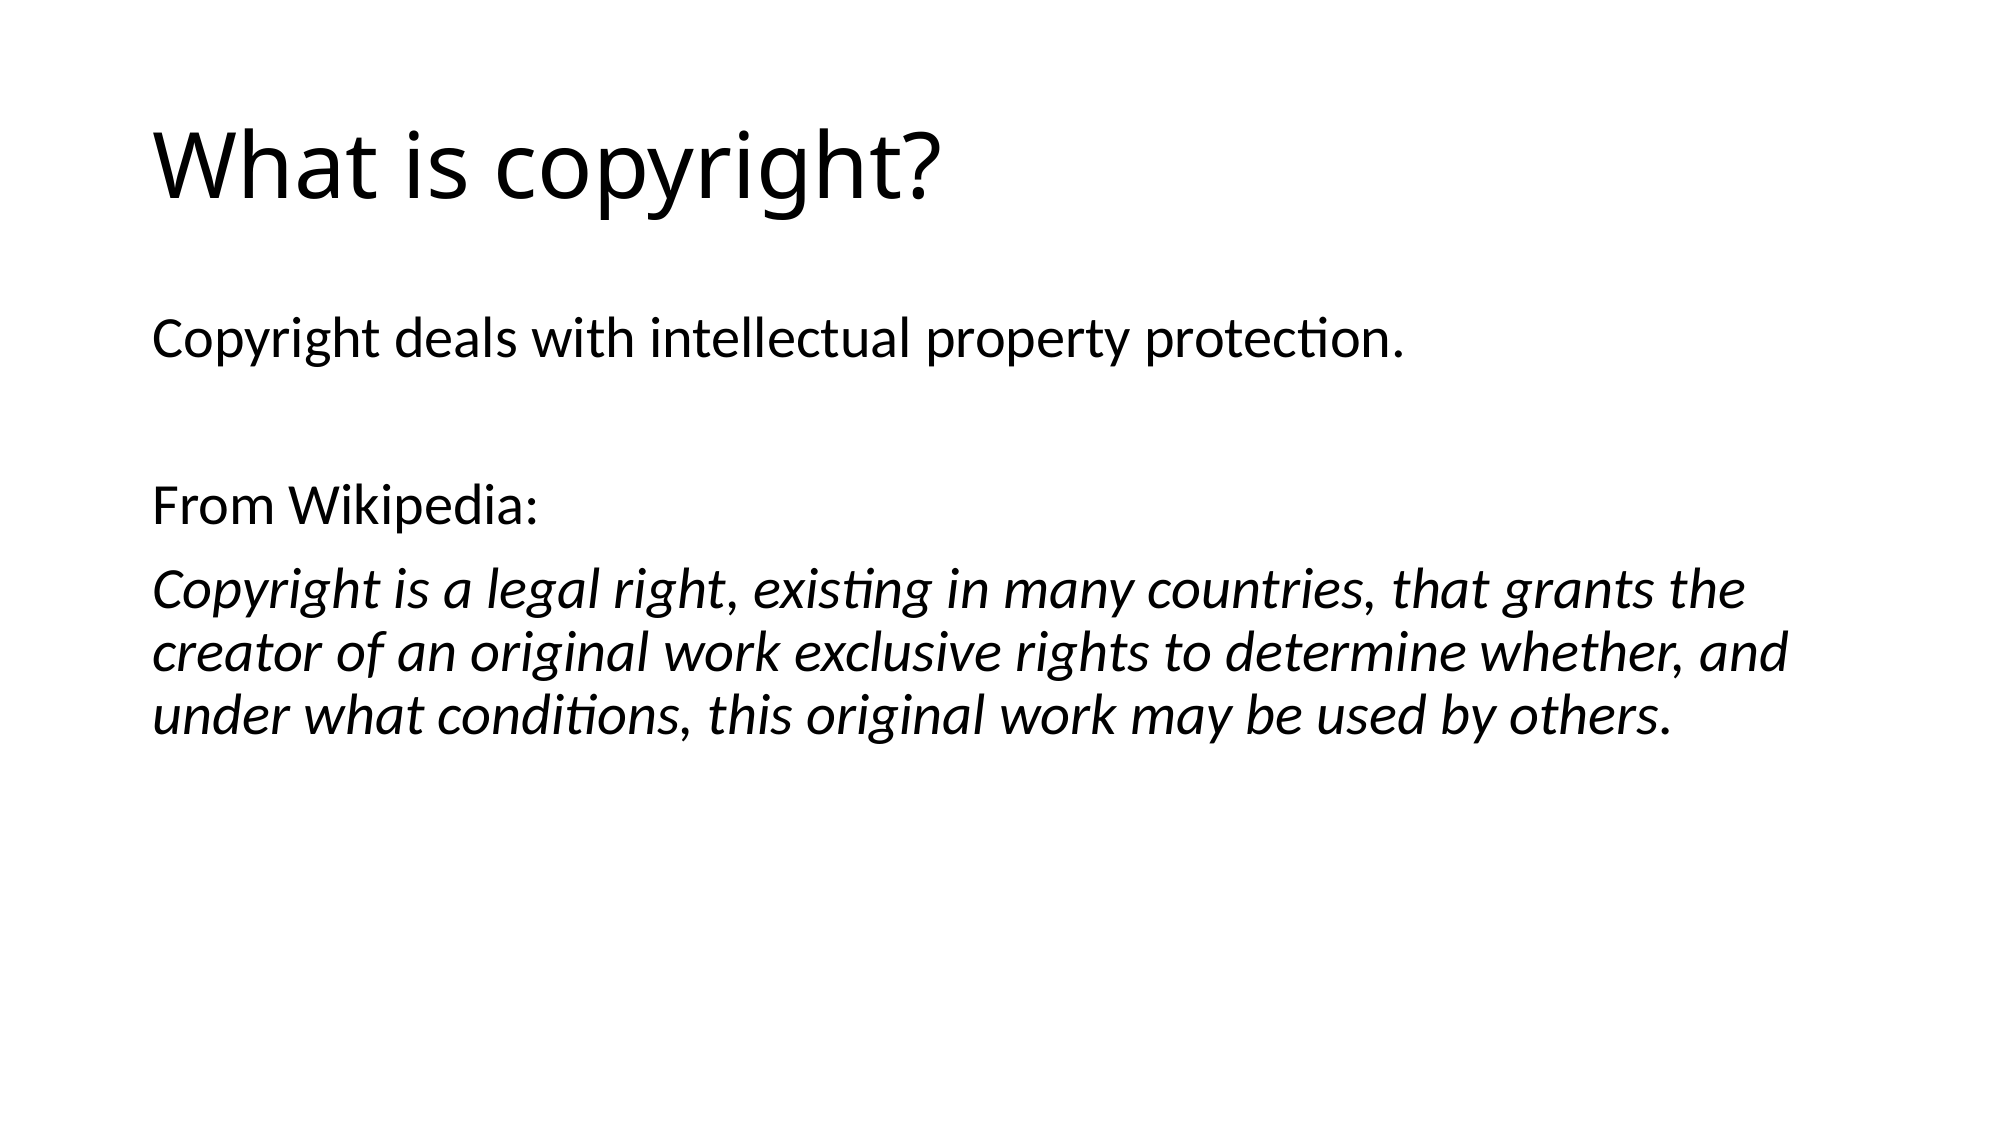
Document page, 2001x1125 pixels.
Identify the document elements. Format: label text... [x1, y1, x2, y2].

list Copyright deals with intellectual property protection. From Wikipedia: Copyright is a legal right, existing in many countries, that grants the creator of an original work exclusive rights to determine whether, and under what conditions, this original work may be used by others. [137, 299, 1863, 1014]
title What is copyright? [137, 59, 1863, 278]
